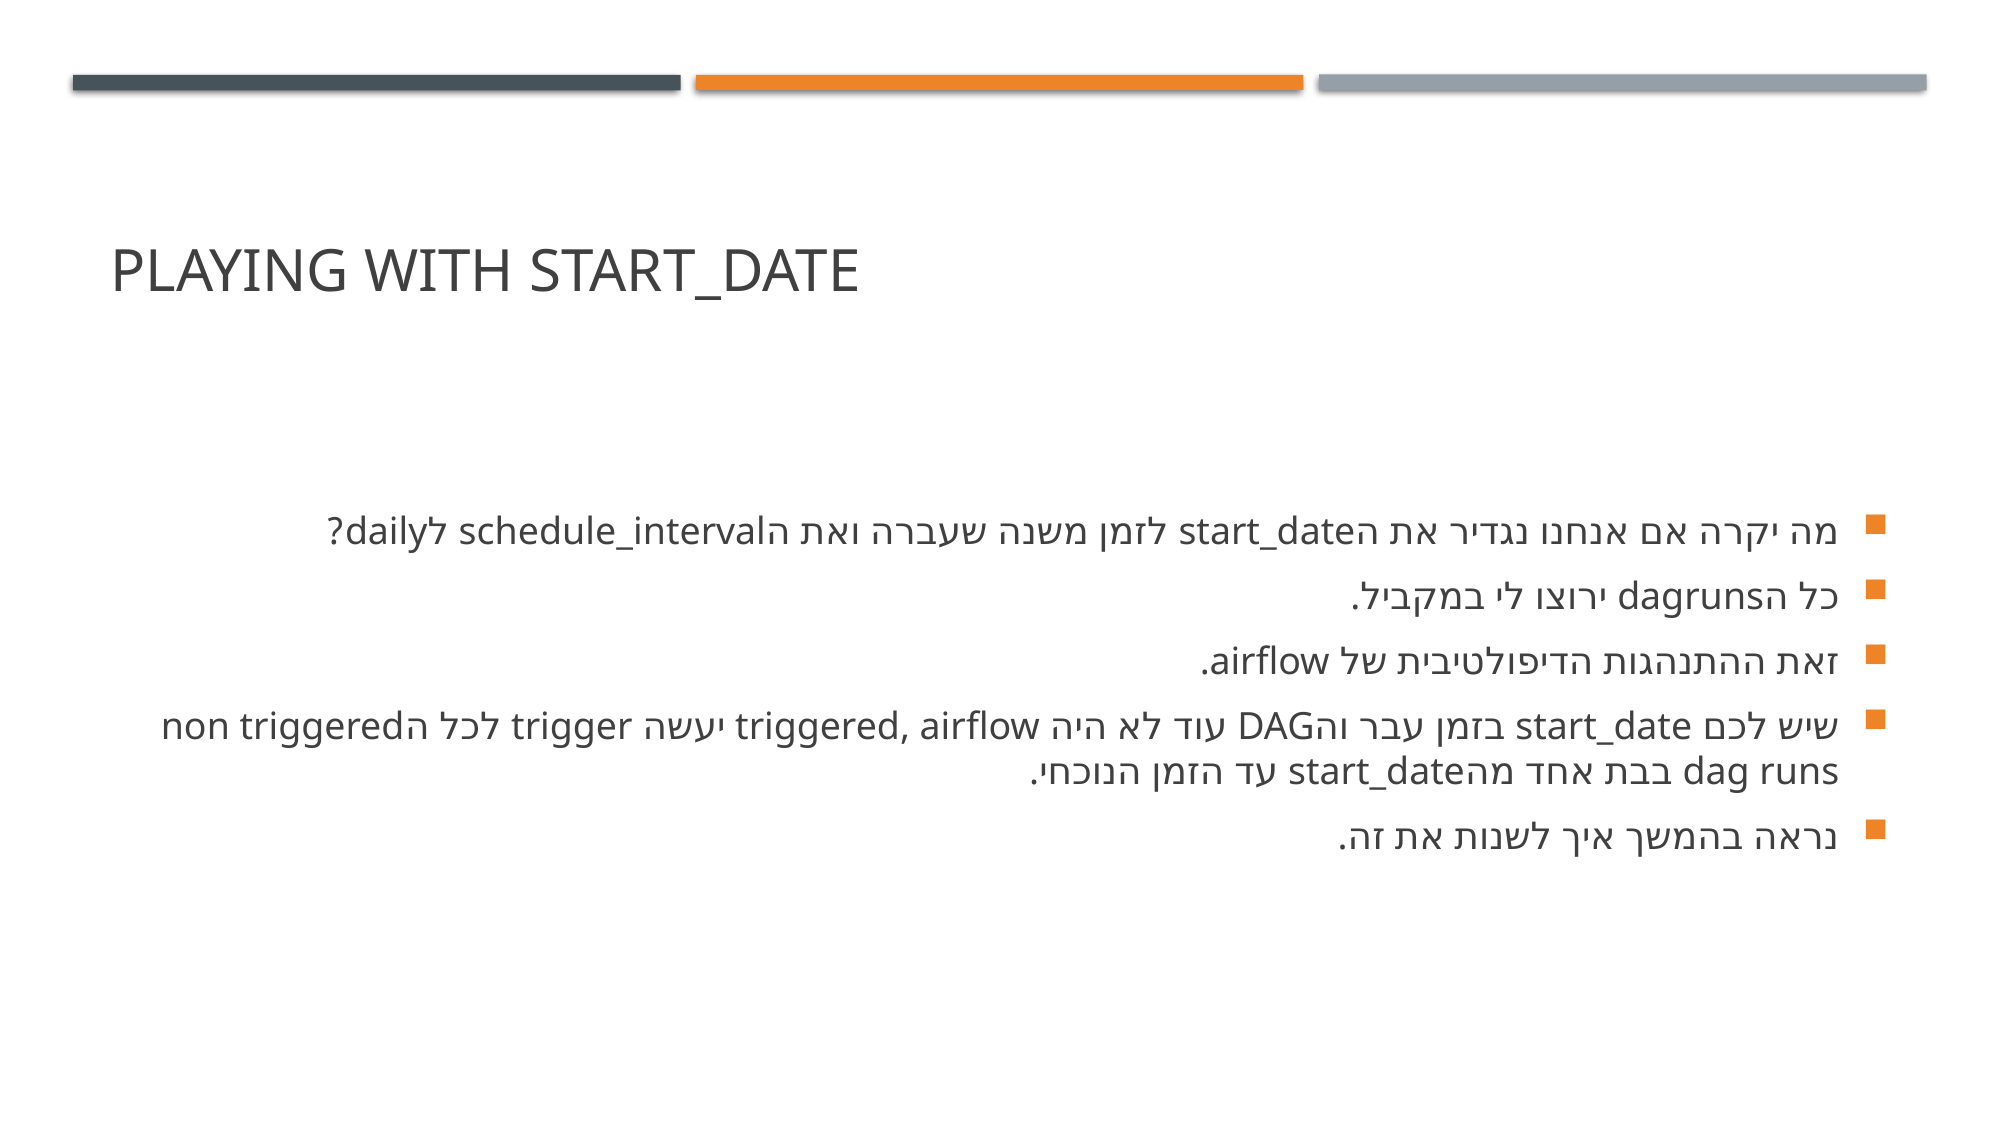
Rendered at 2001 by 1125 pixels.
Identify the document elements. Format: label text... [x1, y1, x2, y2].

title Playing with start_date [95, 115, 1905, 311]
list מה יקרה אם אנחנו נגדיר את הstart_date לזמן משנה שעברה ואת הschedule_interval לdaily? כל הdagruns ירוצו לי במקביל. זאת ההתנהגות הדיפולטיבית של airflow. שיש לכם start_date בזמן עבר והDAG עוד לא היה triggered, airflow יעשה trigger לכל הnon triggered dag runs בבת אחד מהstart_date עד הזמן הנוכחי. נראה בהמשך איך לשנות את זה. [95, 383, 1905, 981]
